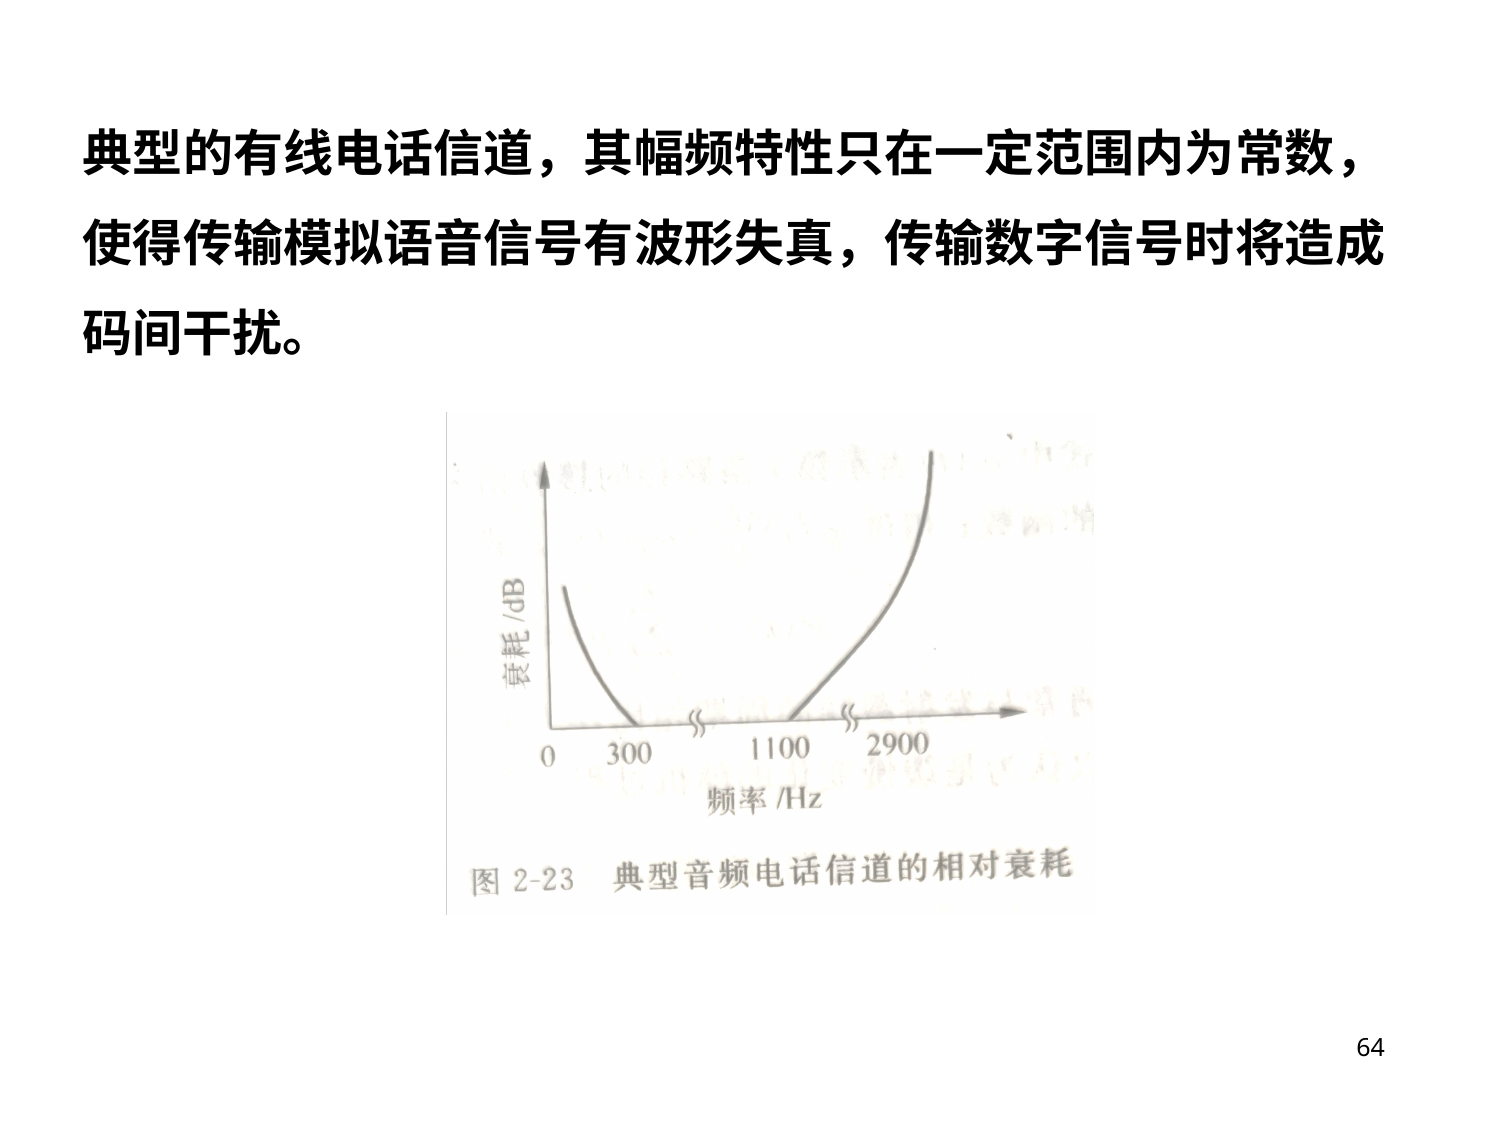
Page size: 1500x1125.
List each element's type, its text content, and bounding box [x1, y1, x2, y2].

picture [446, 412, 1094, 915]
slide_number 64 [1074, 1024, 1401, 1103]
text_box 典型的有线电话信道，其幅频特性只在一定范围内为常数，使得传输模拟语音信号有波形失真，传输数字信号时将造成码间干扰。 [68, 84, 1400, 369]
